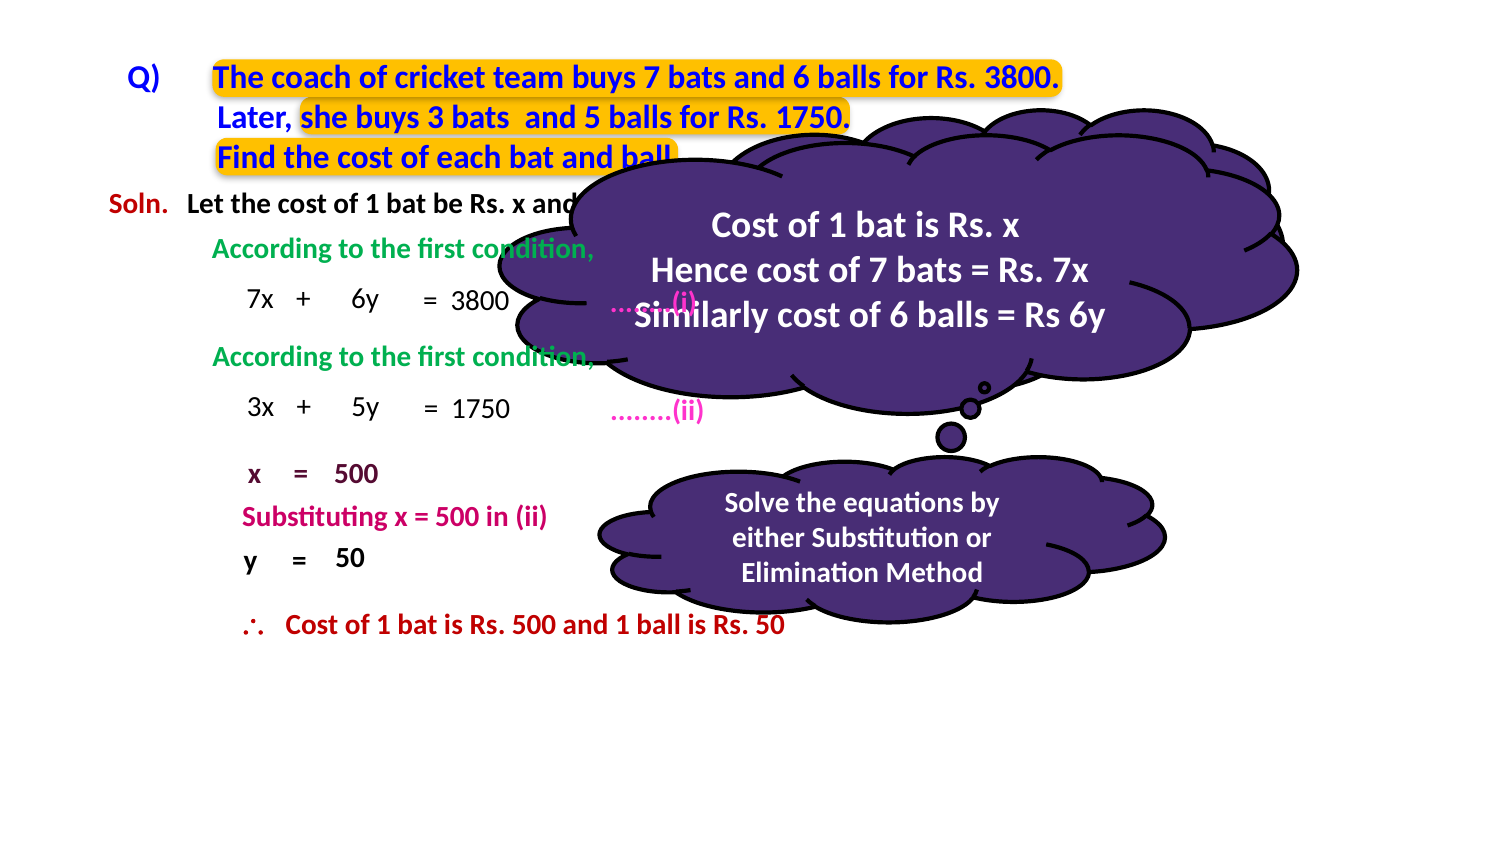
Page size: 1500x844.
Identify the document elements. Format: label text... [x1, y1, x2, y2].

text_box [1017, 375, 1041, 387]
text_box Let the cost of 1 bat be Rs. x and 1 ball be Rs. y [172, 176, 602, 227]
text_box + [281, 380, 327, 430]
text_box Soln. [93, 176, 172, 227]
text_box = 3800 [408, 273, 525, 324]
text_box 50 [320, 530, 380, 581]
text_box + [281, 271, 326, 322]
text_box Q) The coach of cricket team buys 7 bats and 6 balls for Rs. 3800. Later, she buys 3 bats and 5 balls for Rs. 1750. Find the cost of each bat and ball. [112, 48, 1500, 183]
text_box = 1750 [408, 382, 526, 432]
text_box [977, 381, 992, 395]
text_box 6y [336, 271, 395, 322]
text_box According to the first condition, [197, 221, 610, 272]
text_box 3x [232, 380, 281, 430]
text_box Substituting x = 500 in (ii) [227, 489, 563, 540]
text_box Solve the equations by either Substitution or Elimination Method [597, 454, 1168, 597]
text_box 7x [231, 271, 281, 322]
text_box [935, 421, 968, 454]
text_box ........(i) [595, 275, 712, 326]
text_box = [277, 540, 322, 584]
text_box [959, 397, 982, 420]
text_box 5y [336, 380, 395, 430]
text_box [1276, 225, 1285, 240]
text_box Cost of 1 bat is Rs. x Hence cost of 7 bats = Rs. 7x Similarly cost of 6 balls = Rs 6y [498, 133, 1300, 417]
text_box ........(ii) [595, 383, 720, 434]
text_box According to the first condition, [197, 330, 611, 380]
text_box What are we suppose to find? [732, 108, 1272, 193]
text_box \ Cost of 1 bat is Rs. 500 and 1 ball is Rs. 50 [225, 597, 1283, 648]
text_box y [228, 540, 273, 584]
text_box x = 500 [233, 447, 394, 489]
